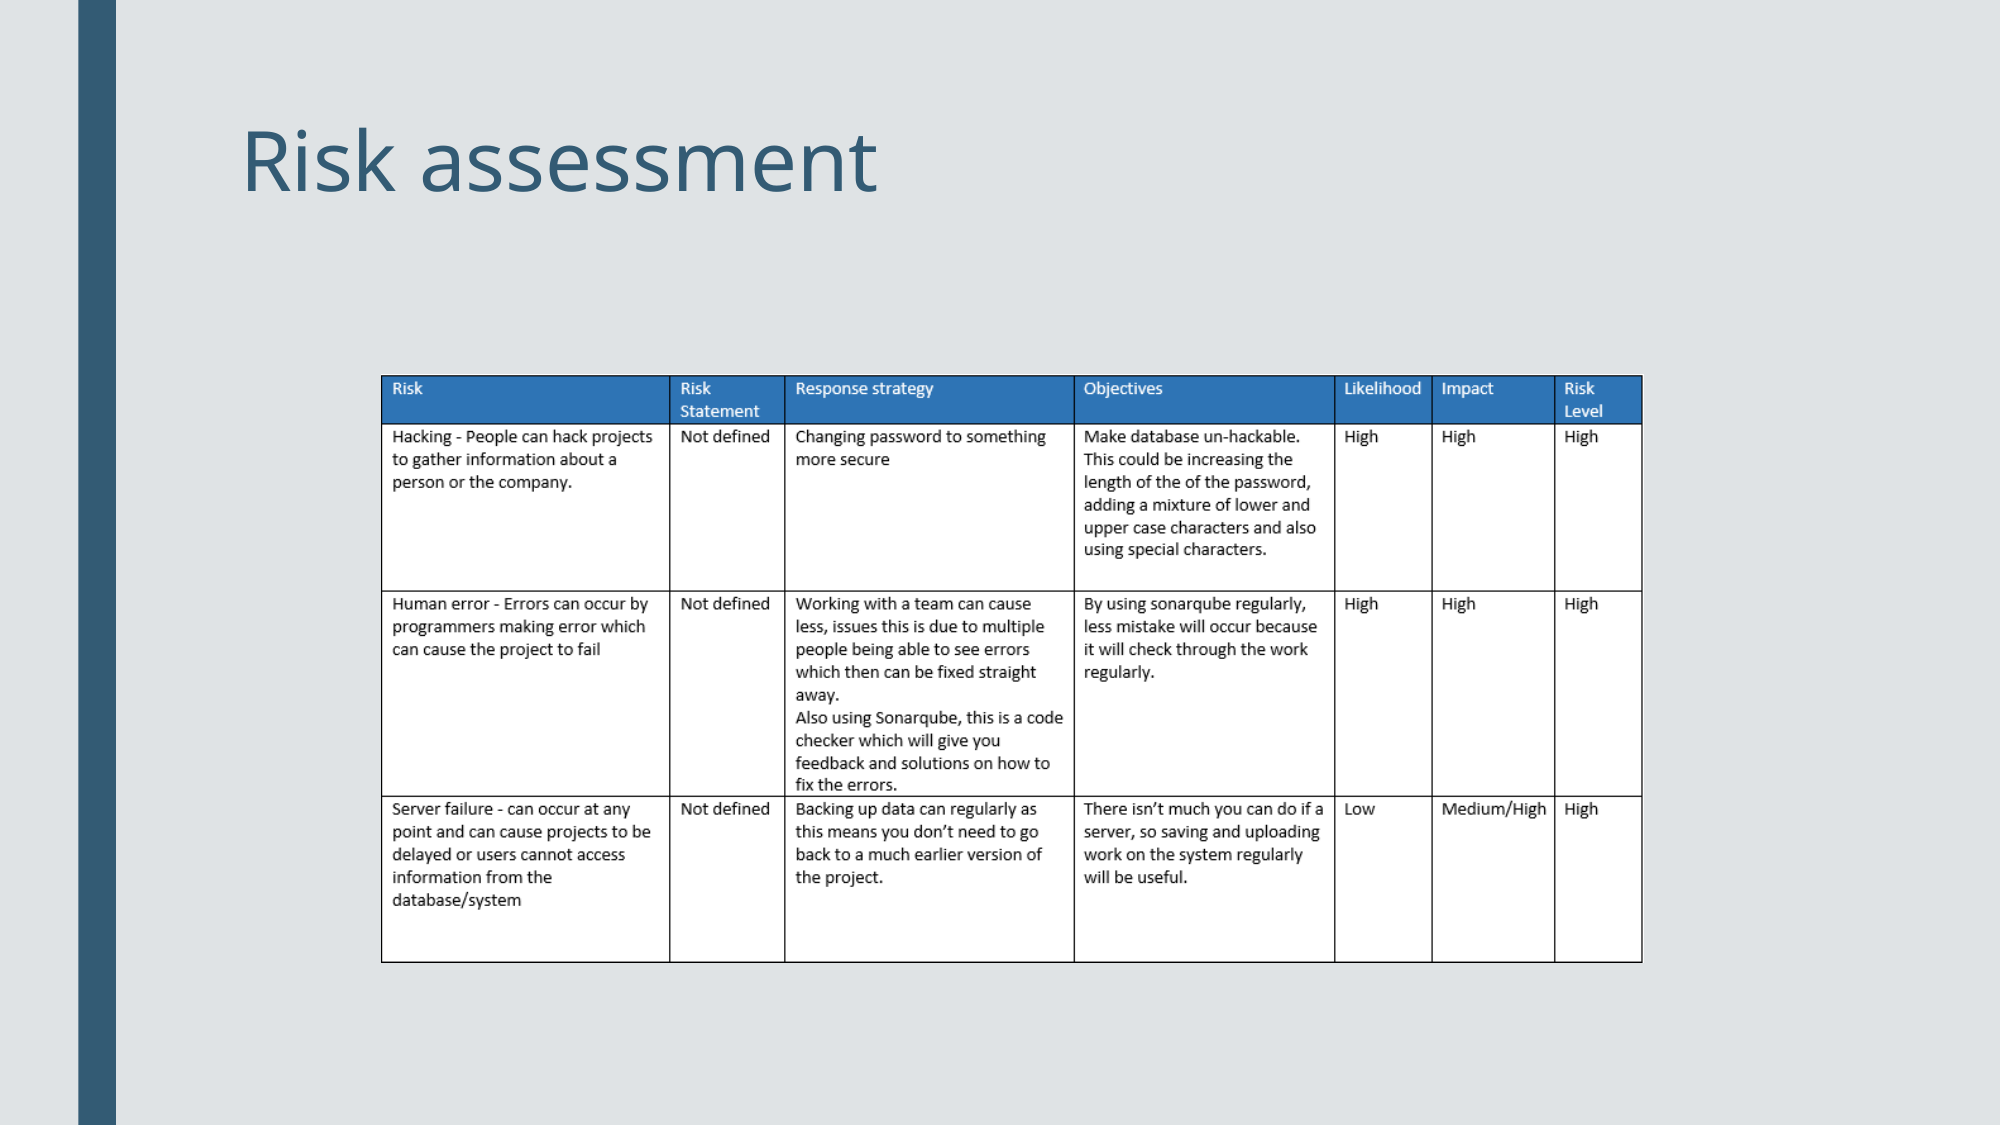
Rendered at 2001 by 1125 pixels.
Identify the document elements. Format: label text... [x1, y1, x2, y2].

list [381, 374, 1644, 963]
title Risk assessment [225, 112, 1800, 357]
